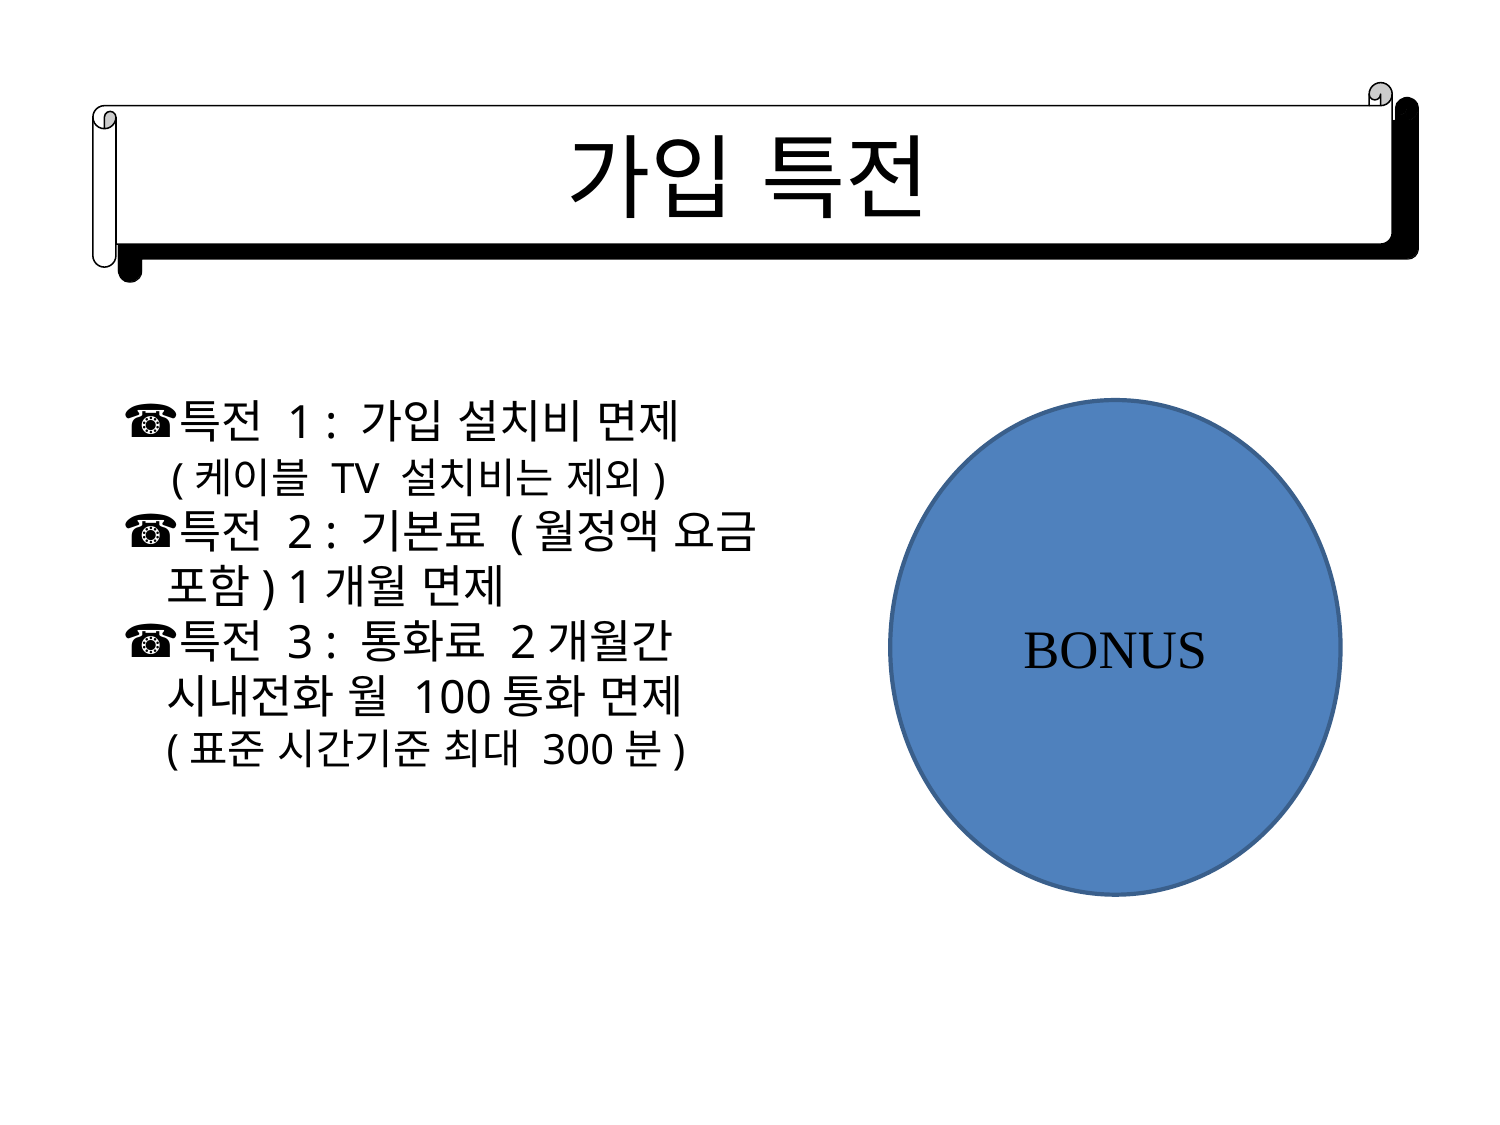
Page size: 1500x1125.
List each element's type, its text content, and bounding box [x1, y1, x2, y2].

text_box BONUS [888, 397, 1343, 897]
text_box 특전 1 : 가입 설치비 면제 (케이블 TV 설치비는 제외) 특전 2 : 기본료 (월정액 요금 포함) 1개월 면제 특전 3 : 통화료 2개월간 시내전화 월 100통화 면제 (표준 시간기준 최대 300분) [107, 385, 780, 780]
text_box 가입 특전 [90, 80, 1395, 270]
